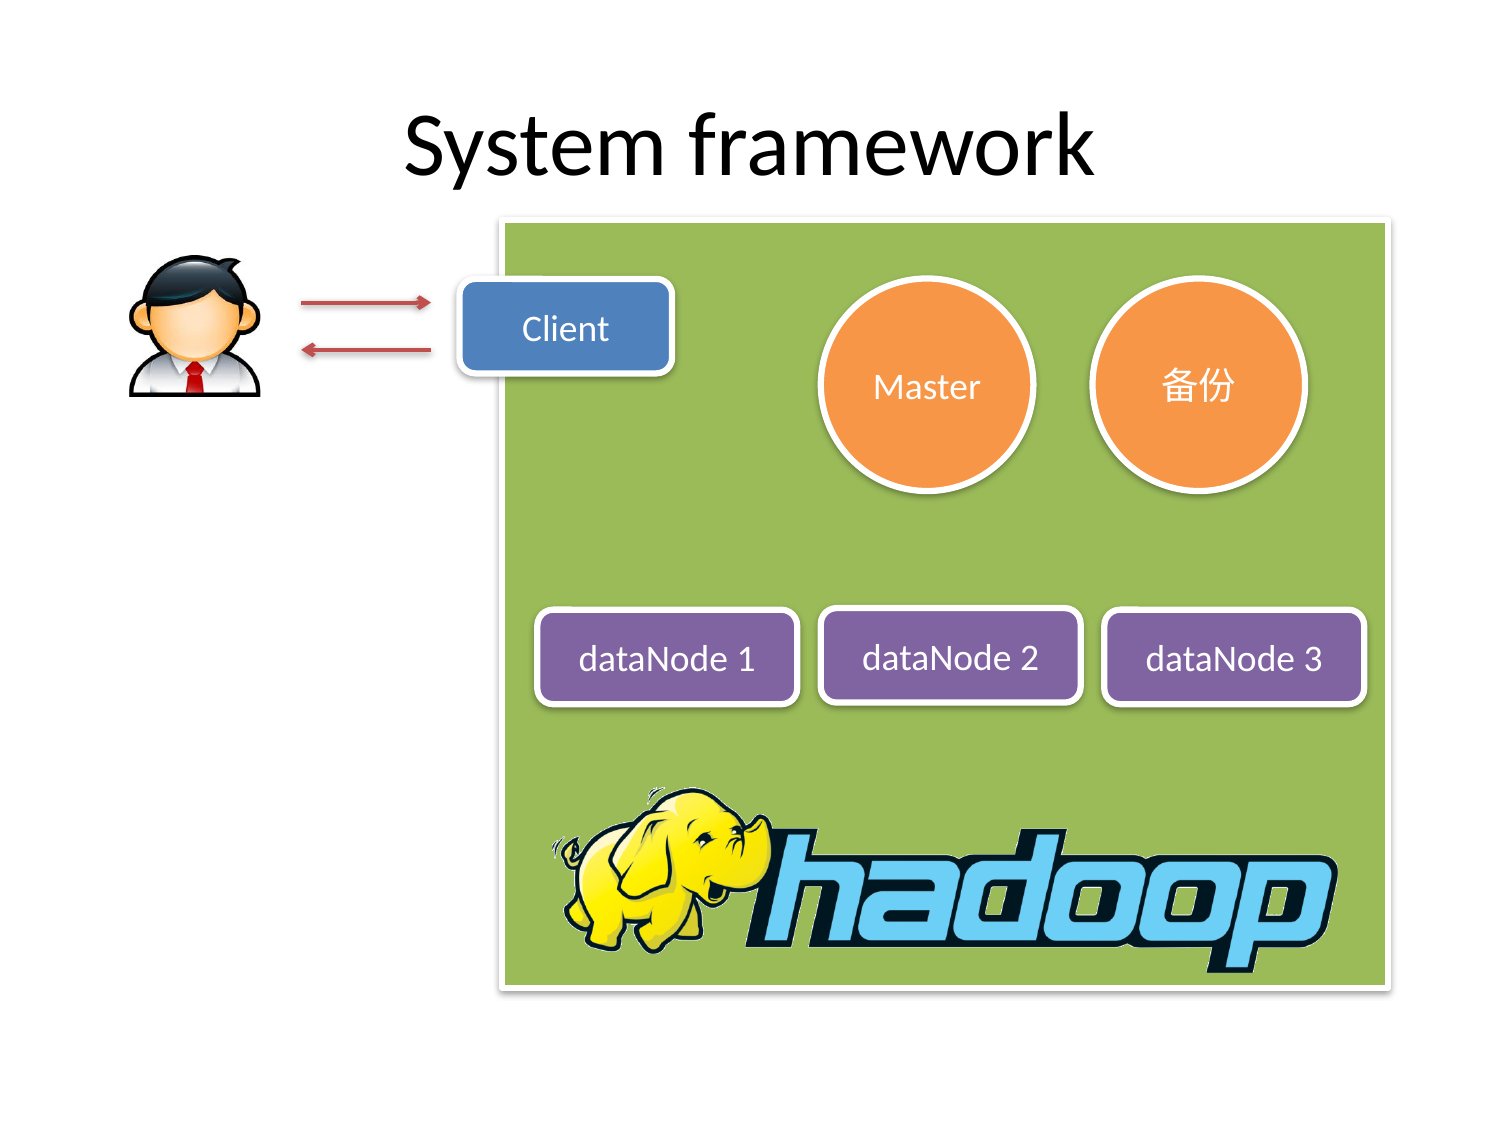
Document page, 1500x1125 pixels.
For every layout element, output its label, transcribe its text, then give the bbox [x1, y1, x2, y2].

text_box Master [817, 275, 1037, 495]
text_box dataNode 1 [534, 606, 801, 708]
text_box dataNode 2 [817, 604, 1084, 706]
picture [123, 255, 266, 398]
text_box dataNode 3 [1101, 606, 1368, 708]
text_box 备份 [1089, 275, 1309, 495]
title System framework [75, 45, 1425, 233]
picture [551, 786, 1338, 974]
text_box Client [456, 275, 676, 377]
text_box [499, 233, 1391, 991]
